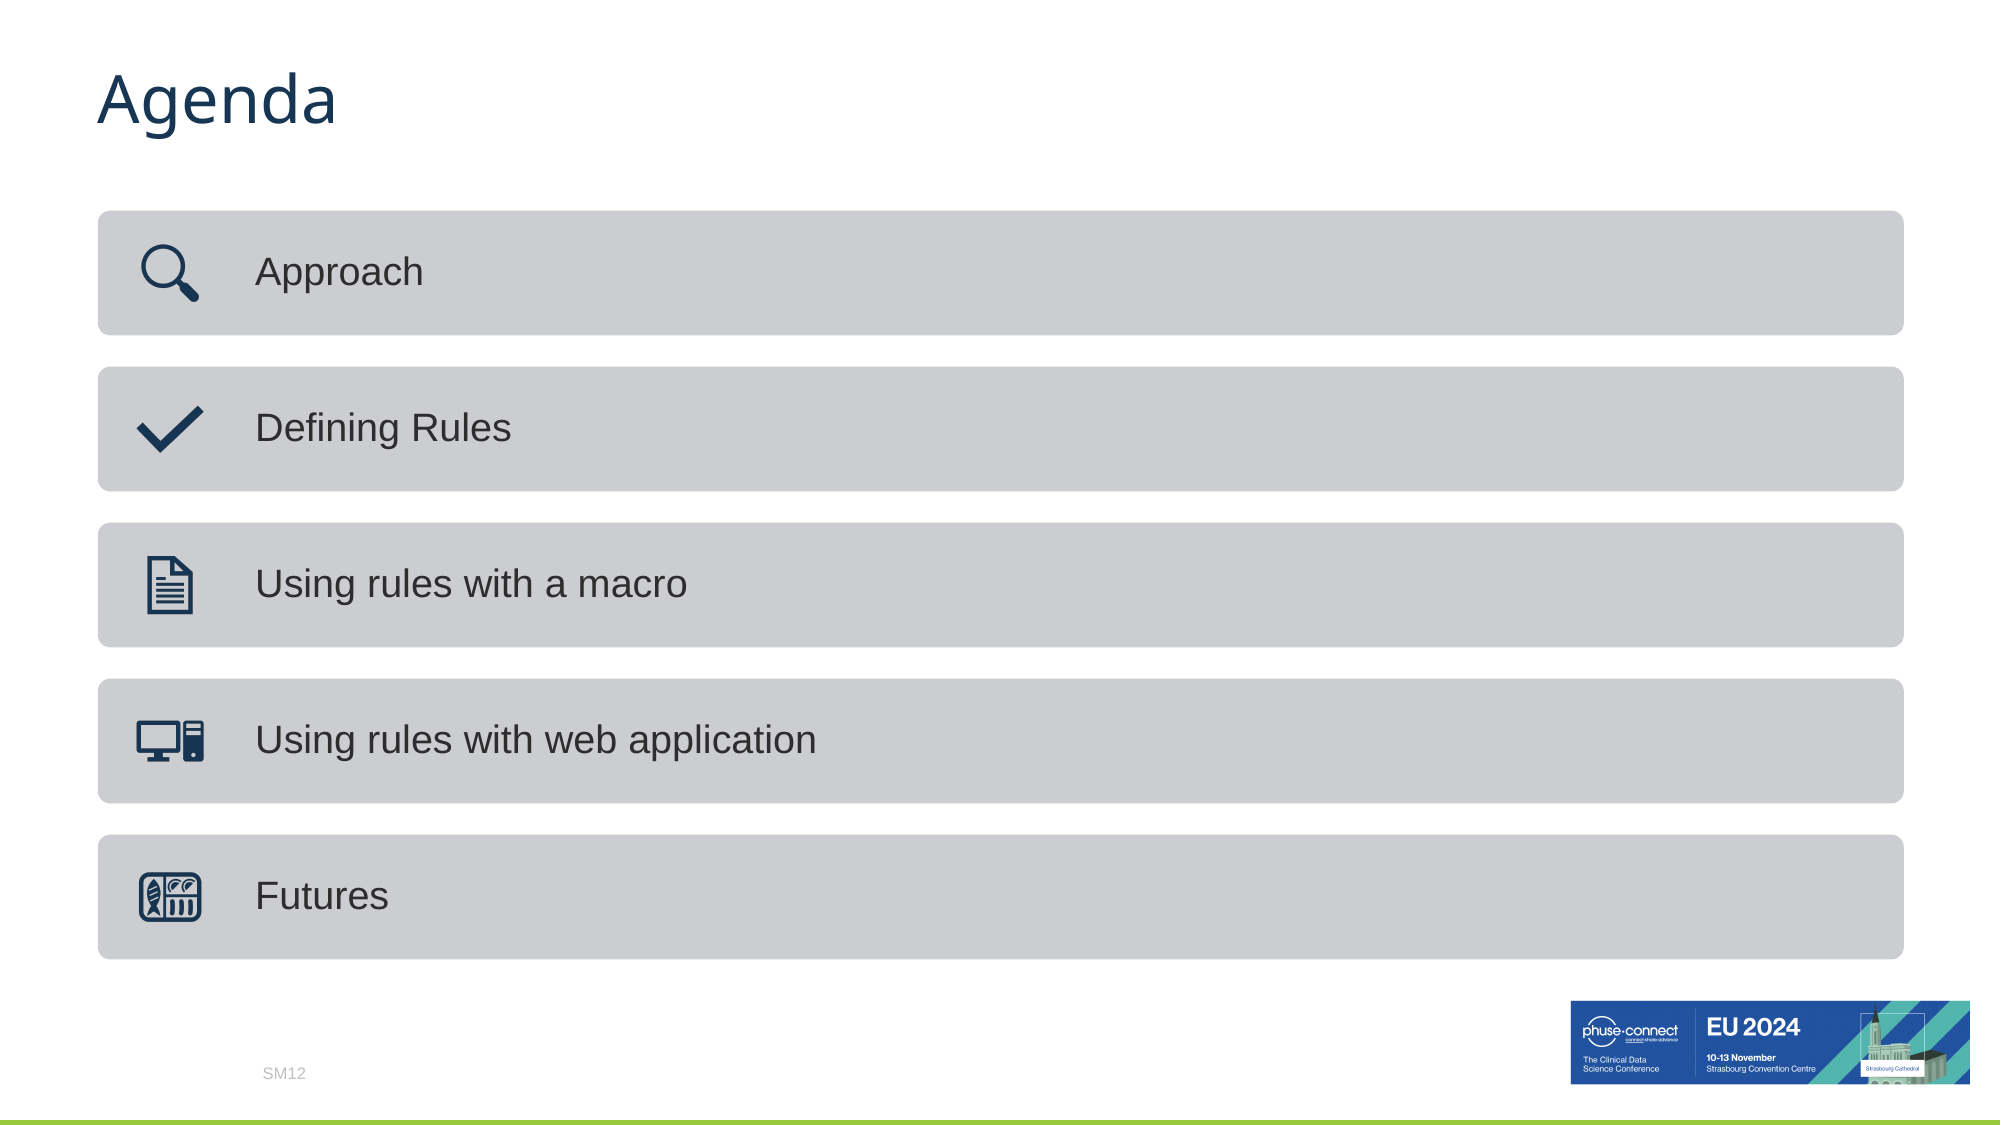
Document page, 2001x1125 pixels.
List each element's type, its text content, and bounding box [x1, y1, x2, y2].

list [97, 209, 1904, 960]
title Agenda [97, 51, 1904, 153]
picture [1570, 1000, 1971, 1085]
footer SM12 [247, 1042, 396, 1103]
